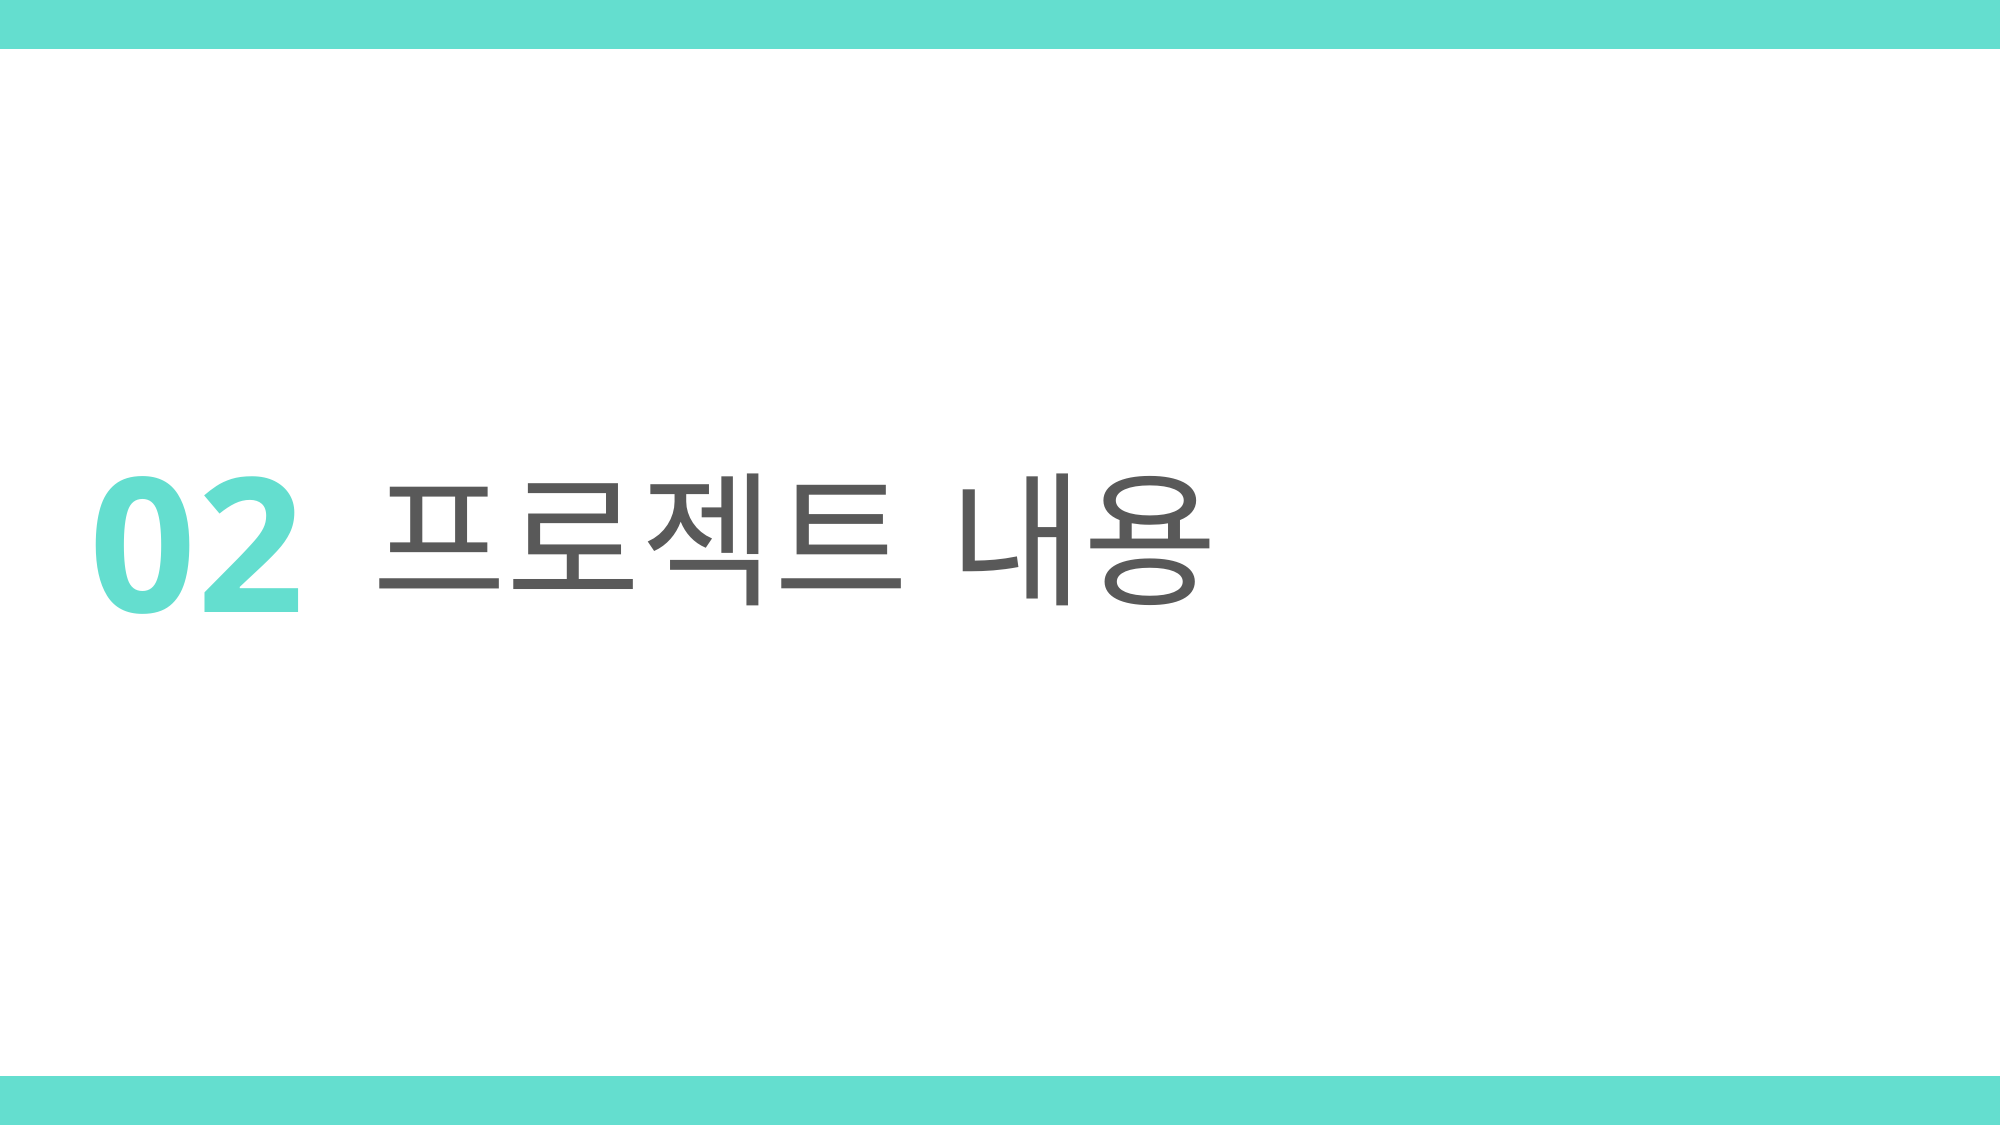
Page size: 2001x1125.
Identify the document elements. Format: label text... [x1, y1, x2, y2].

text_box 프로젝트 내용 [357, 441, 1799, 631]
text_box [0, 1075, 2000, 1125]
text_box [0, 0, 2000, 50]
text_box 02 [74, 417, 358, 657]
